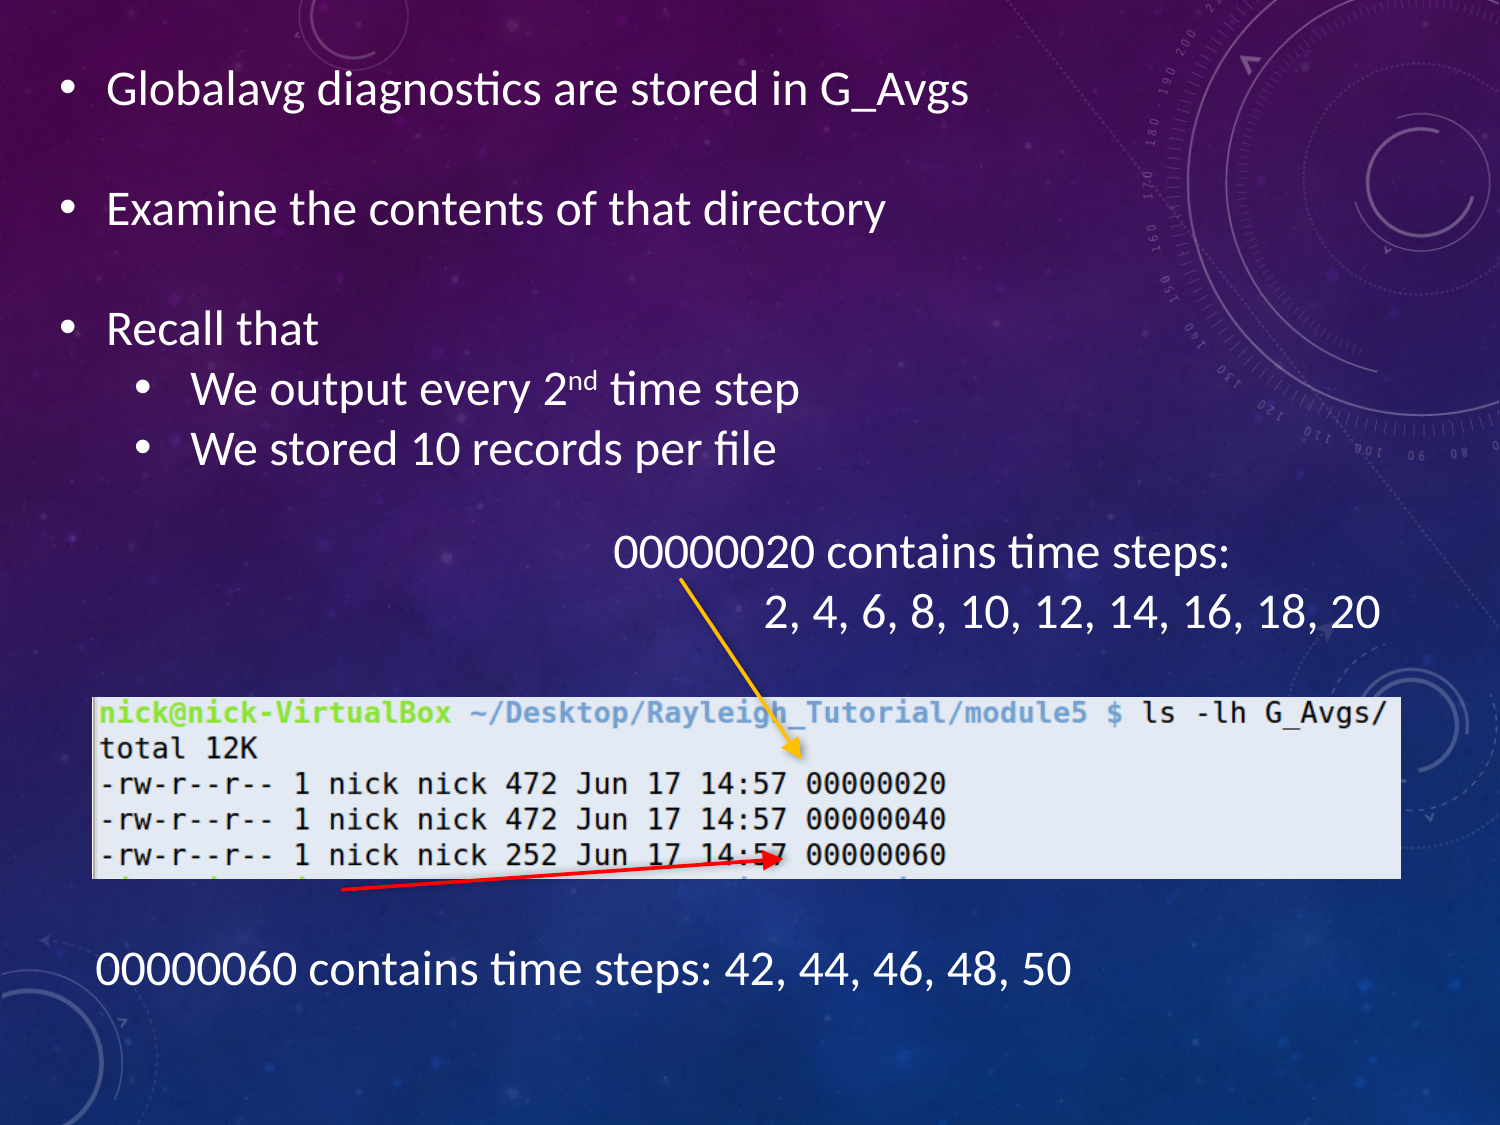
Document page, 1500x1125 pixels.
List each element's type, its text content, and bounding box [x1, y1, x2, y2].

picture [0, 0, 1500, 1125]
text_box 00000060 contains time steps: 42, 44, 46, 48, 50 [80, 928, 1204, 1003]
text_box Globalavg diagnostics are stored in G_Avgs Examine the contents of that directory Recall that We output every 2nd time step We stored 10 records per file [44, 48, 1240, 484]
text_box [680, 579, 802, 760]
text_box 00000020 contains time steps: 2, 4, 6, 8, 10, 12, 14, 16, 18, 20 [598, 511, 1500, 647]
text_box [341, 858, 784, 890]
